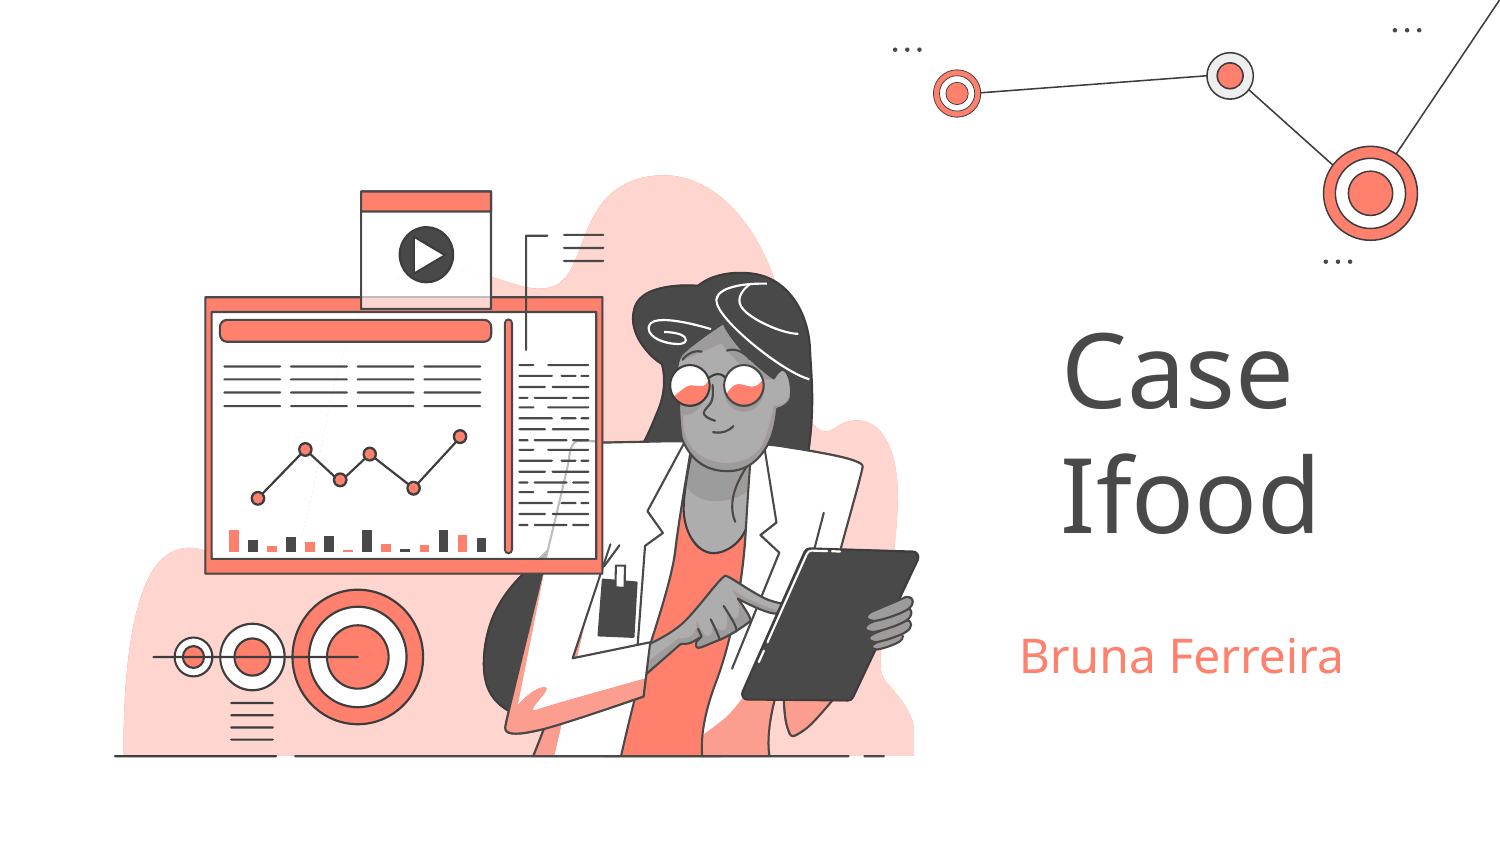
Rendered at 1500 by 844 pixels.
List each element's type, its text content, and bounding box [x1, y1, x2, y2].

subtitle Bruna Ferreira [924, 610, 1360, 758]
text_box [113, 175, 920, 758]
title Case Ifood [924, 274, 1337, 569]
